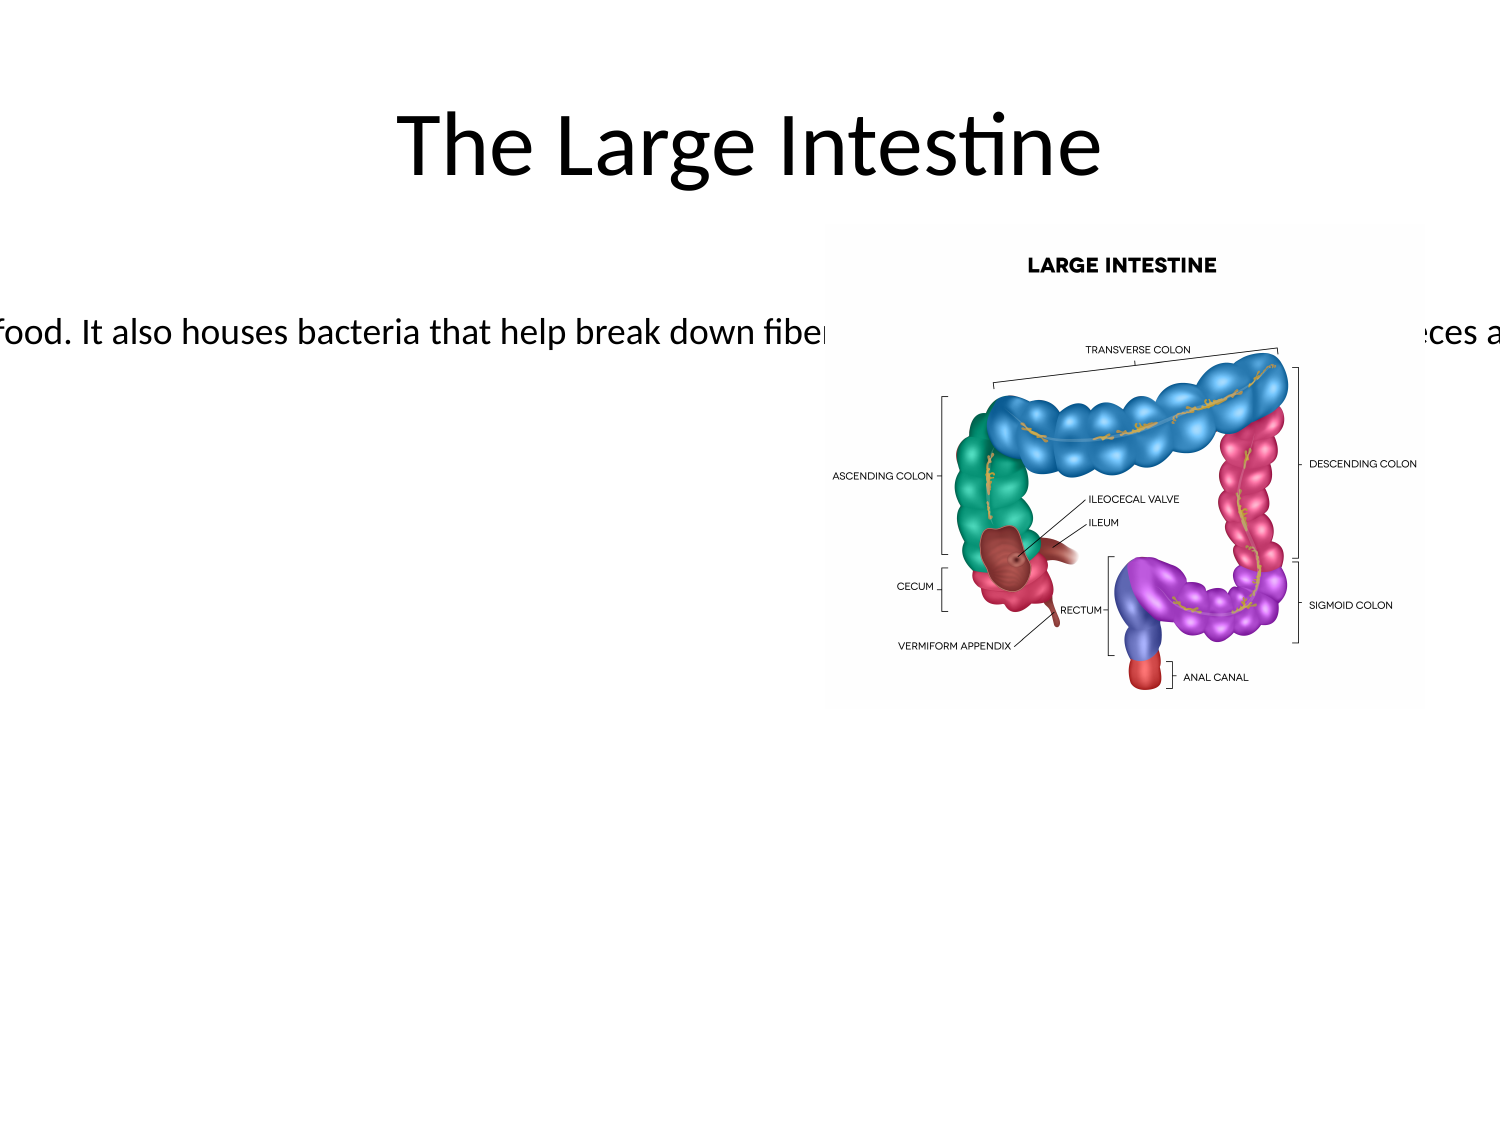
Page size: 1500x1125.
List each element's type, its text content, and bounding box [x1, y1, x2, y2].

text_box - The large intestine absorbs water and electrolytes from undigested food. It also houses bacteria that help break down fiber. Waste products are compacted into feces and eliminated from the body. [0, 224, 823, 360]
text_box - The large intestine absorbs water and electrolytes from undigested food. It also houses bacteria that help break down fiber. Waste products are compacted into feces and eliminated from the body. [1426, 224, 1500, 360]
picture [824, 224, 1426, 709]
title The Large Intestine [75, 45, 1425, 224]
